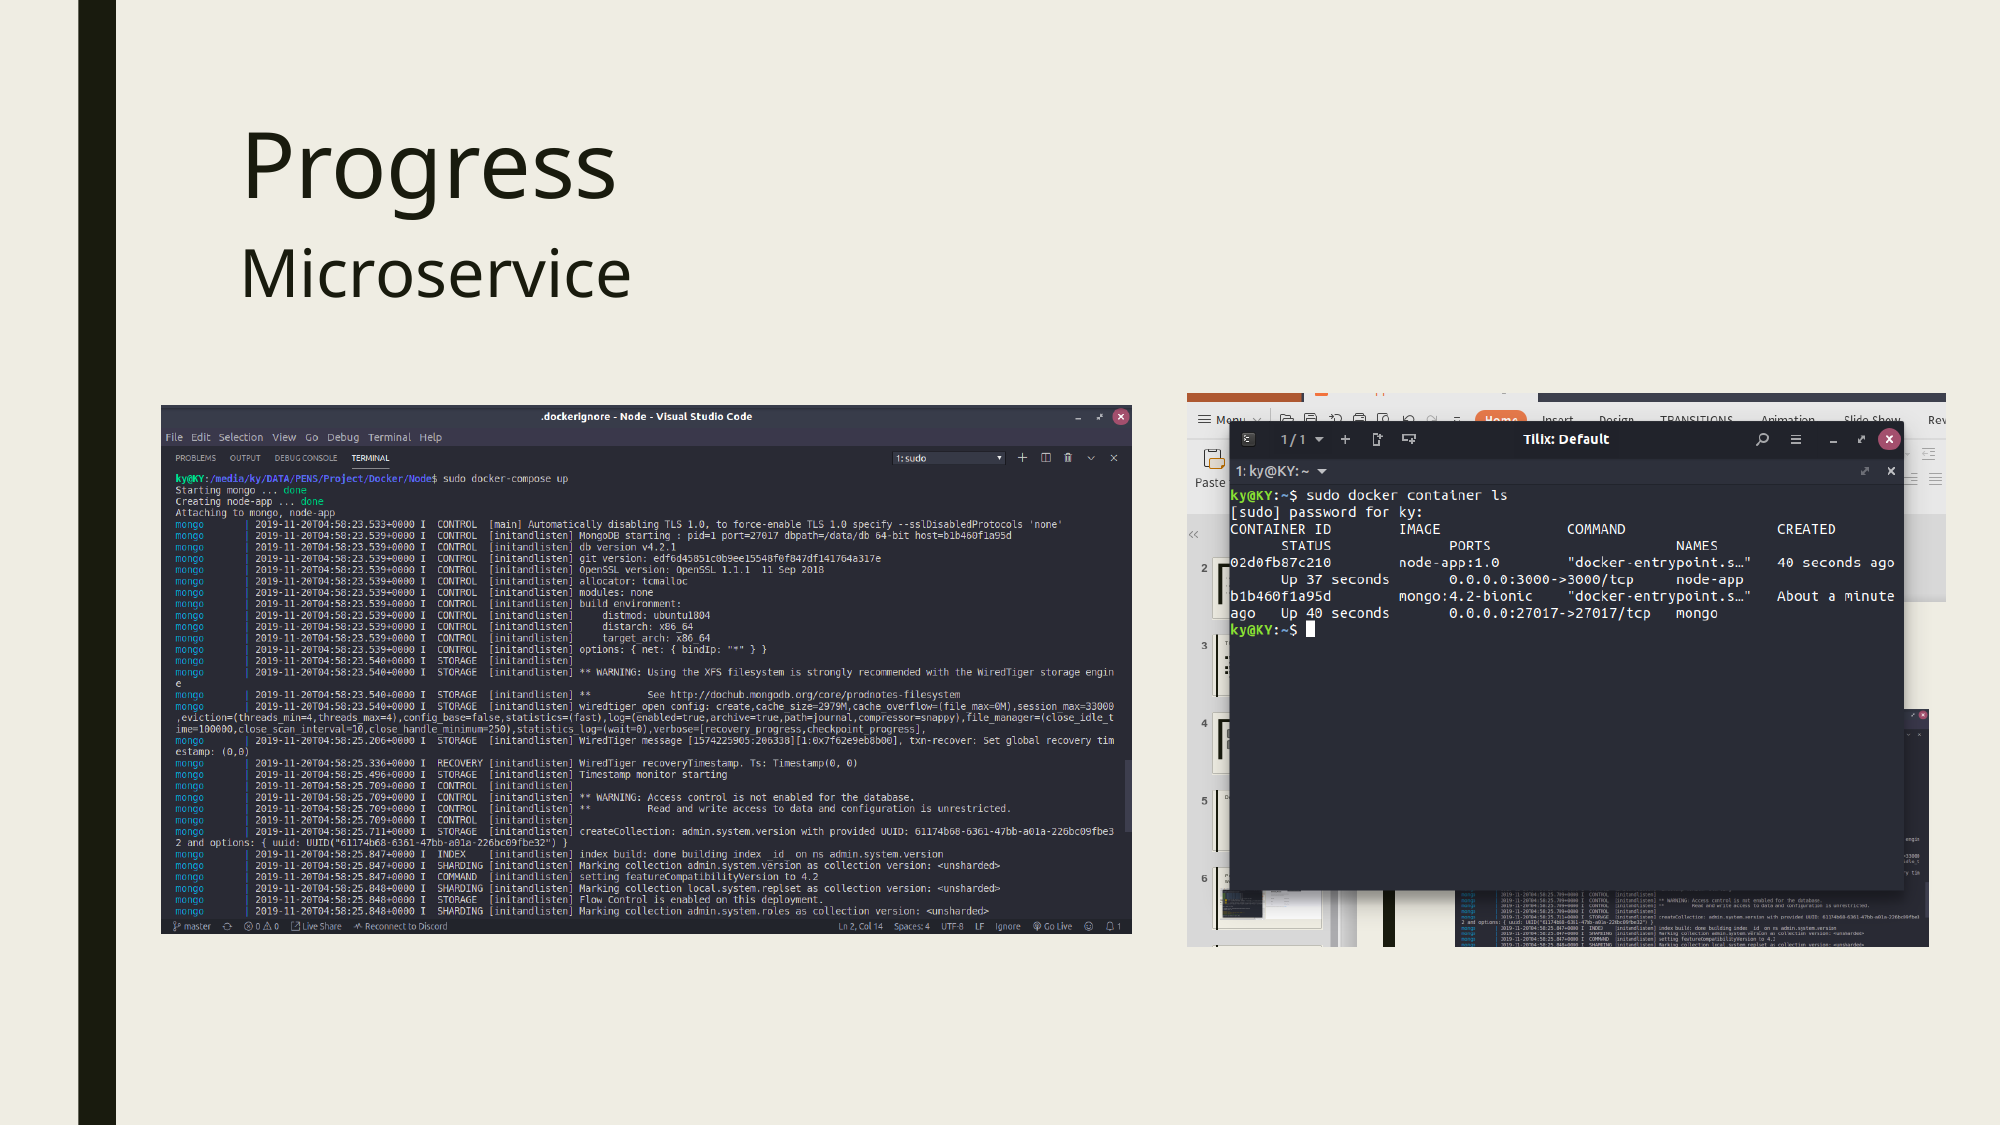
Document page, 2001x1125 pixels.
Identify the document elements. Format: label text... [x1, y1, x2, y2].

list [161, 405, 1132, 934]
title Progress [225, 112, 1800, 233]
picture [1187, 393, 1946, 947]
text_box Microservice [224, 233, 1800, 325]
